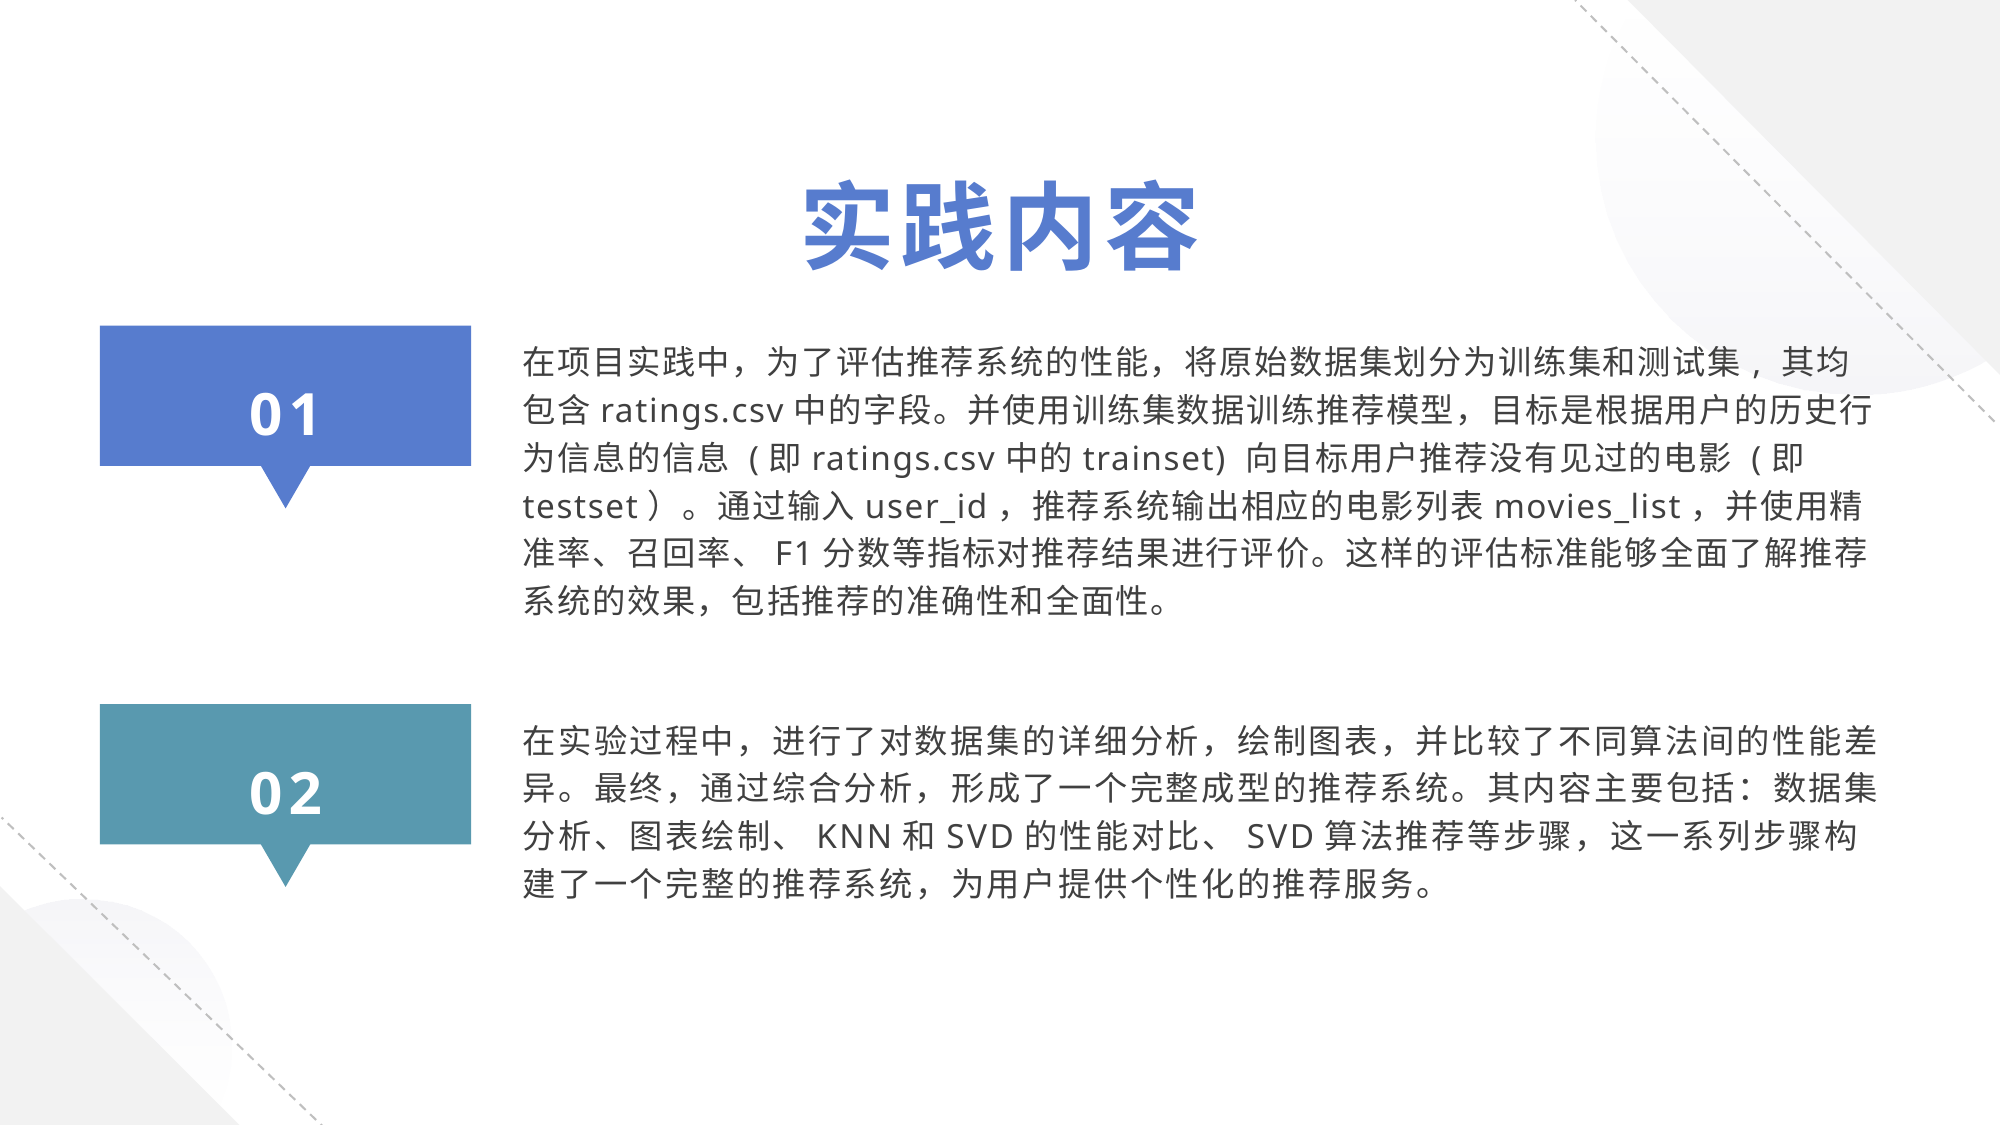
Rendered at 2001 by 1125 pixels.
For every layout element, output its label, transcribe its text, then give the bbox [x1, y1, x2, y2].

text_box 在实验过程中，进行了对数据集的详细分析，绘制图表，并比较了不同算法间的性能差异。最终，通过综合分析，形成了一个完整成型的推荐系统。其内容主要包括：数据集分析、图表绘制、KNN和SVD的性能对比、SVD算法推荐等步骤，这一系列步骤构建了一个完整的推荐系统，为用户提供个性化的推荐服务。 [507, 704, 1900, 1023]
text_box 在项目实践中，为了评估推荐系统的性能，将原始数据集划分为训练集和测试集, 其均包含ratings.csv中的字段。并使用训练集数据训练推荐模型，目标是根据用户的历史行为信息的信息 (即ratings.csv中的trainset) 向目标用户推荐没有见过的电影 (即testset）。通过输入user_id，推荐系统输出相应的电影列表movies_list，并使用精准率、召回率、F1分数等指标对推荐结果进行评价。这样的评估标准能够全面了解推荐系统的效果，包括推荐的准确性和全面性。 [507, 325, 1900, 644]
text_box 02 [232, 720, 339, 827]
text_box 实践内容 [99, 162, 1575, 288]
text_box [1575, 0, 1995, 422]
text_box [98, 703, 473, 846]
text_box 01 [232, 342, 339, 448]
text_box [1995, 0, 2000, 377]
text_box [1, 817, 327, 1125]
text_box [98, 324, 473, 511]
